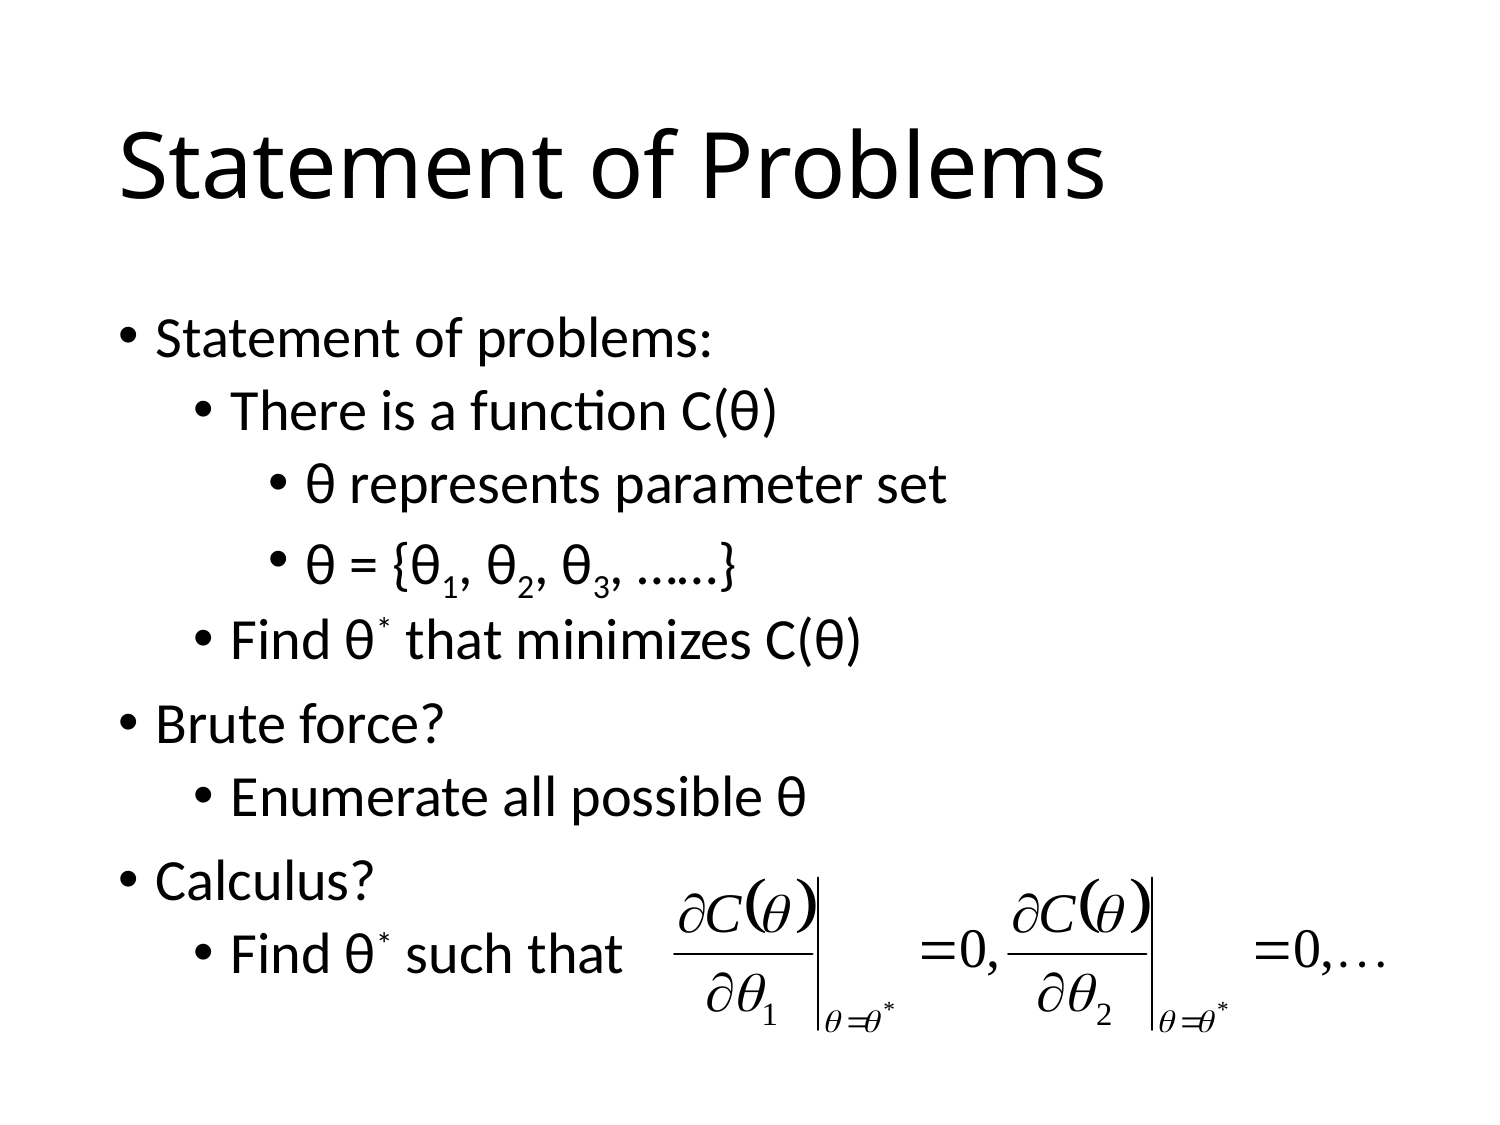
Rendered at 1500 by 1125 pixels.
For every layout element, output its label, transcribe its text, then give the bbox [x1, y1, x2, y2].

list Statement of problems: There is a function C(θ) θ represents parameter set θ = {θ1, θ2, θ3, ……} Find θ* that minimizes C(θ) Brute force? Enumerate all possible θ Calculus? Find θ* such that [103, 299, 1397, 1125]
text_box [664, 865, 1397, 1047]
title Statement of Problems [103, 59, 1397, 278]
